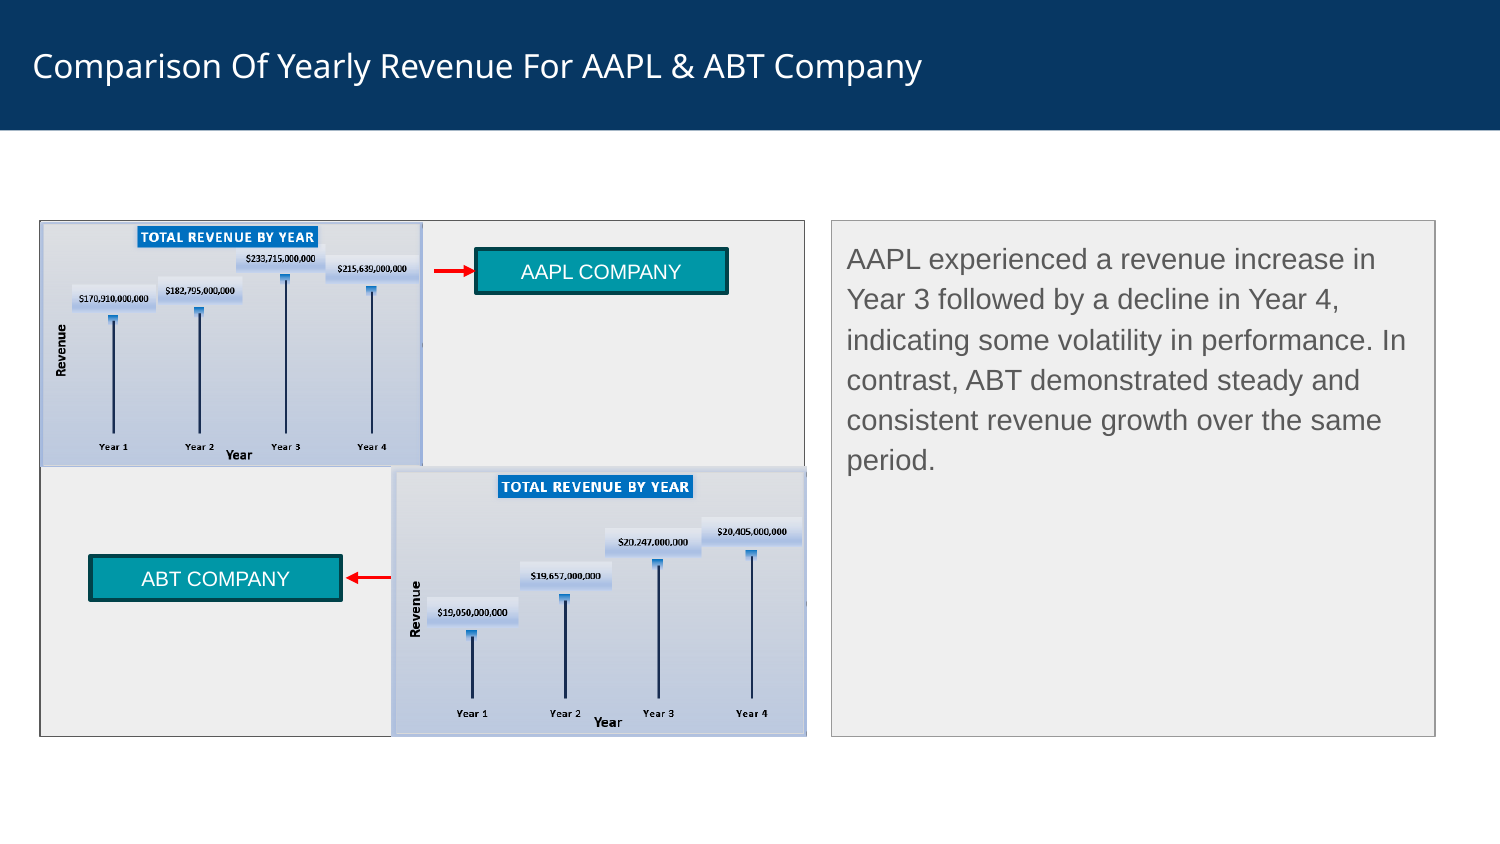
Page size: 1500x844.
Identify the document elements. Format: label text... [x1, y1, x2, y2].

text_box ABT COMPANY [88, 554, 343, 602]
text_box [39, 474, 386, 737]
title Comparison Of Yearly Revenue For AAPL & ABT Company [0, 0, 1500, 131]
list AAPL experienced a revenue increase in Year 3 followed by a decline in Year 4, indicating some volatility in performance. In contrast, ABT demonstrated steady and consistent revenue growth over the same period. [831, 220, 1436, 737]
text_box AAPL COMPANY [474, 247, 729, 295]
picture [40, 222, 808, 737]
text_box [39, 220, 805, 465]
